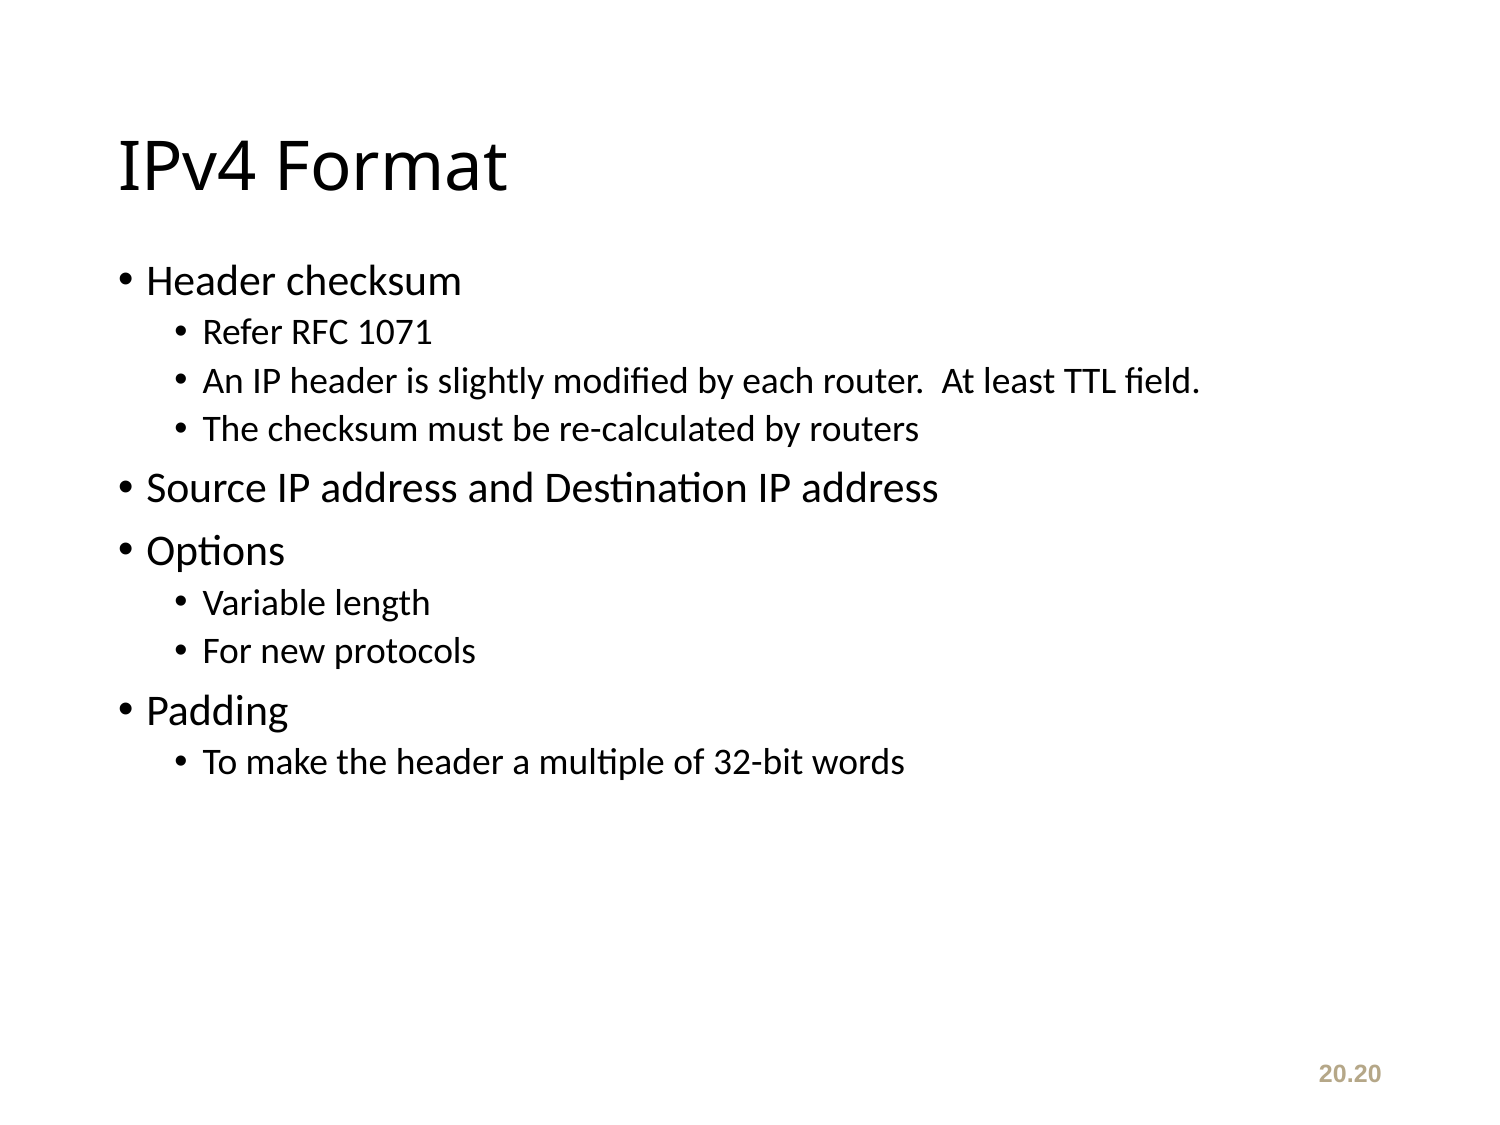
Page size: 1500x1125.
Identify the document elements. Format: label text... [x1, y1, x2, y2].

slide_number 20.20 [1059, 1042, 1397, 1103]
title IPv4 Format [103, 59, 1397, 249]
list Header checksum Refer RFC 1071 An IP header is slightly modified by each router. At least TTL field. The checksum must be re-calculated by routers Source IP address and Destination IP address Options Variable length For new protocols Padding To make the header a multiple of 32-bit words [103, 249, 1397, 964]
